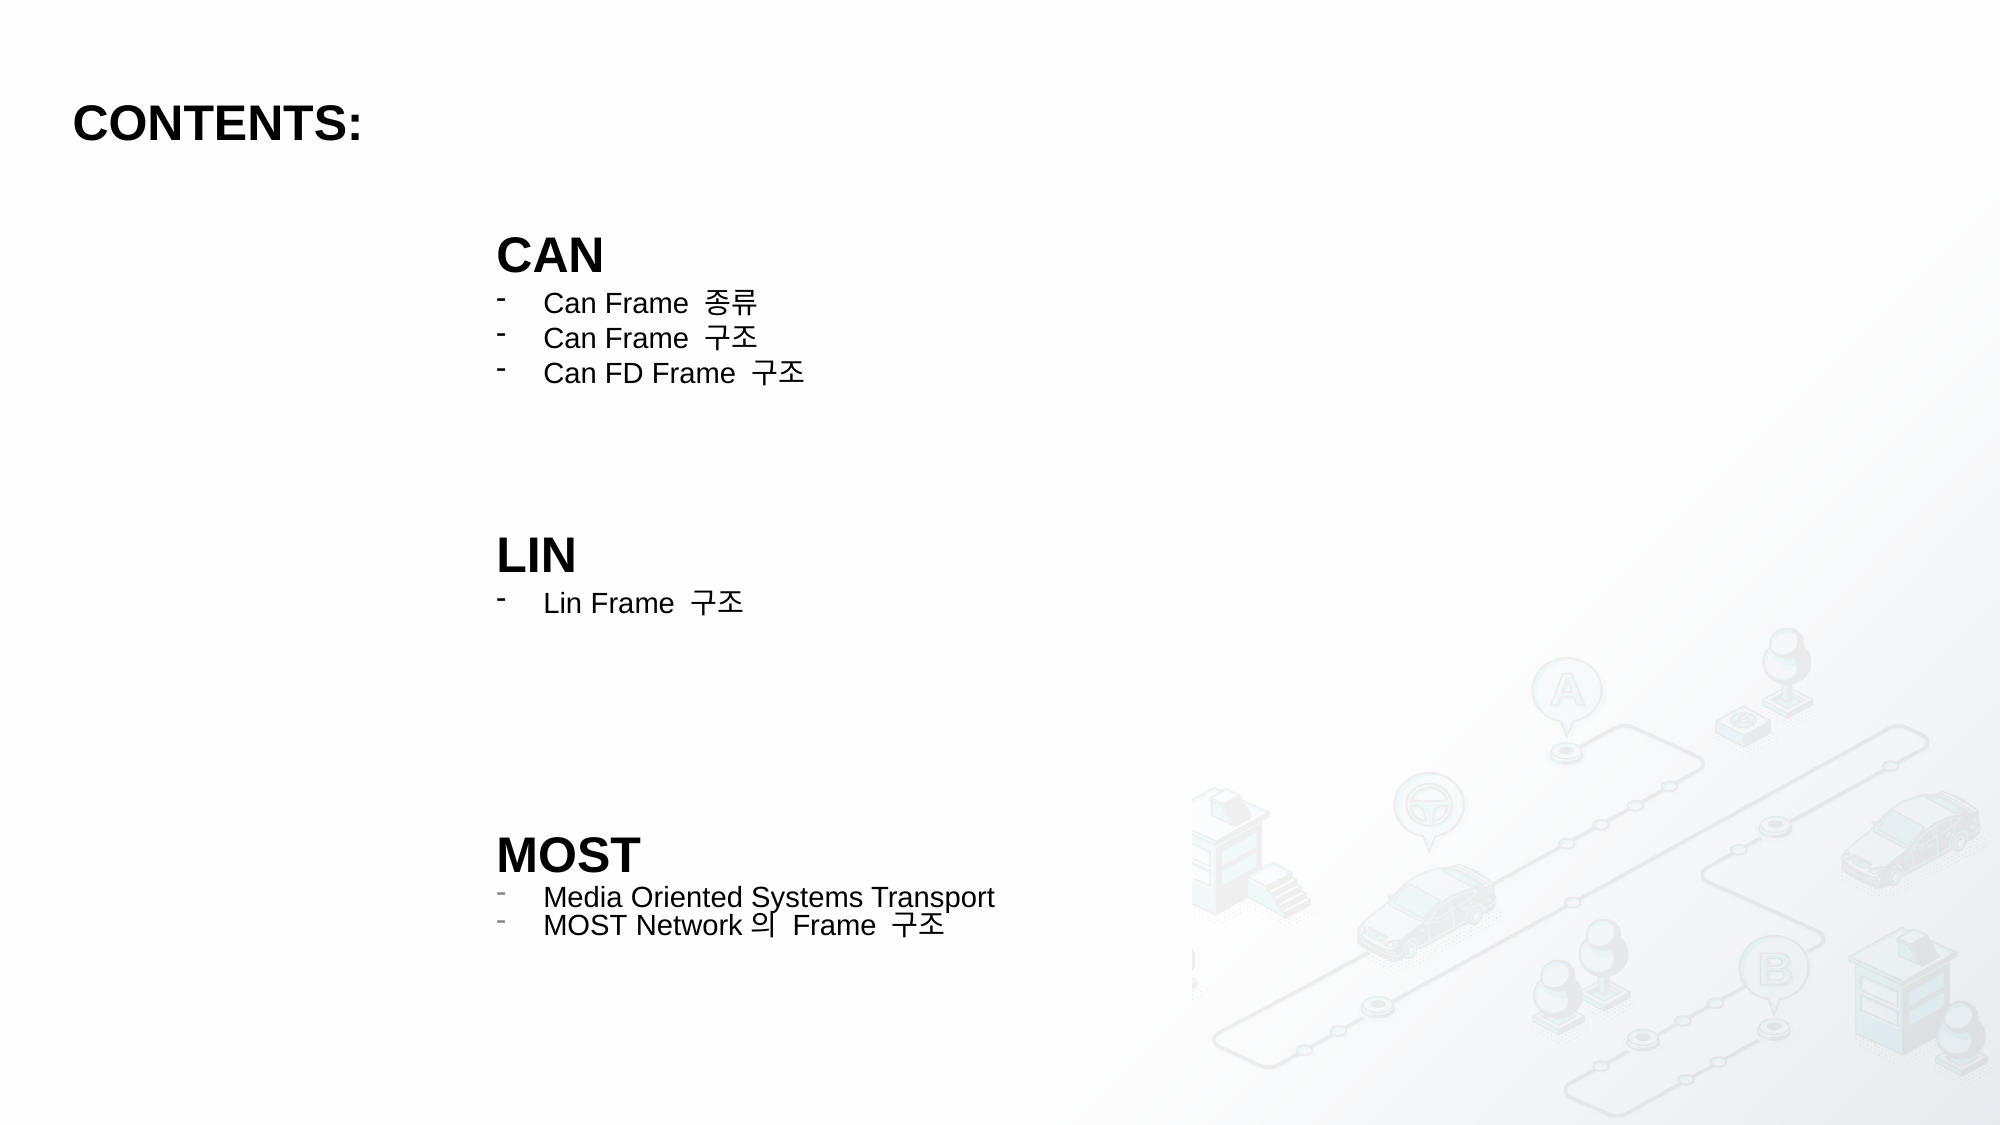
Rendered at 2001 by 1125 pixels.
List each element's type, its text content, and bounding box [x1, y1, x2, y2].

list Lin Frame 구조 [496, 584, 1335, 757]
list MOST [496, 800, 1335, 876]
list CAN [496, 199, 1335, 275]
list Can Frame 종류 Can Frame 구조 Can FD Frame 구조 [496, 284, 1335, 457]
list LIN [496, 500, 1335, 576]
list Media Oriented Systems Transport MOST Network의 Frame 구조 [496, 884, 1335, 1057]
